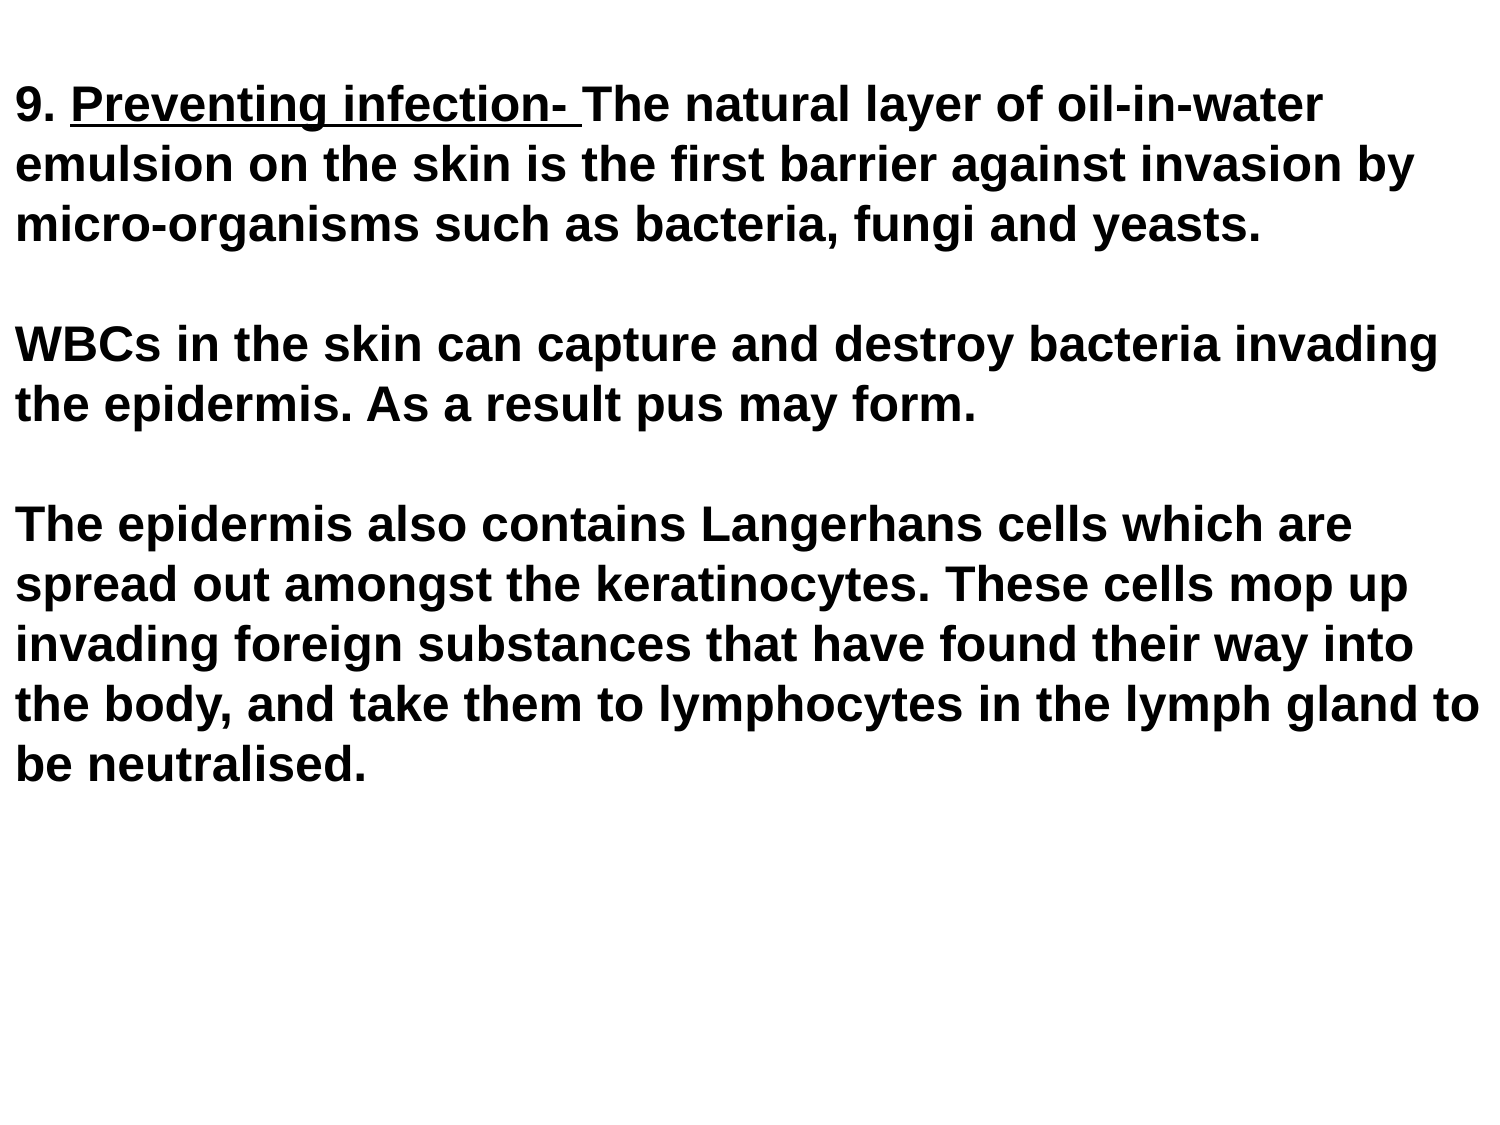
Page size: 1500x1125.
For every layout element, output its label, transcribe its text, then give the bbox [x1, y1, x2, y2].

text_box 9. Preventing infection- The natural layer of oil-in-water emulsion on the skin is the first barrier against invasion by micro-organisms such as bacteria, fungi and yeasts. WBCs in the skin can capture and destroy bacteria invading the epidermis. As a result pus may form. The epidermis also contains Langerhans cells which are spread out amongst the keratinocytes. These cells mop up invading foreign substances that have found their way into the body, and take them to lymphocytes in the lymph gland to be neutralised. [0, 4, 1500, 842]
